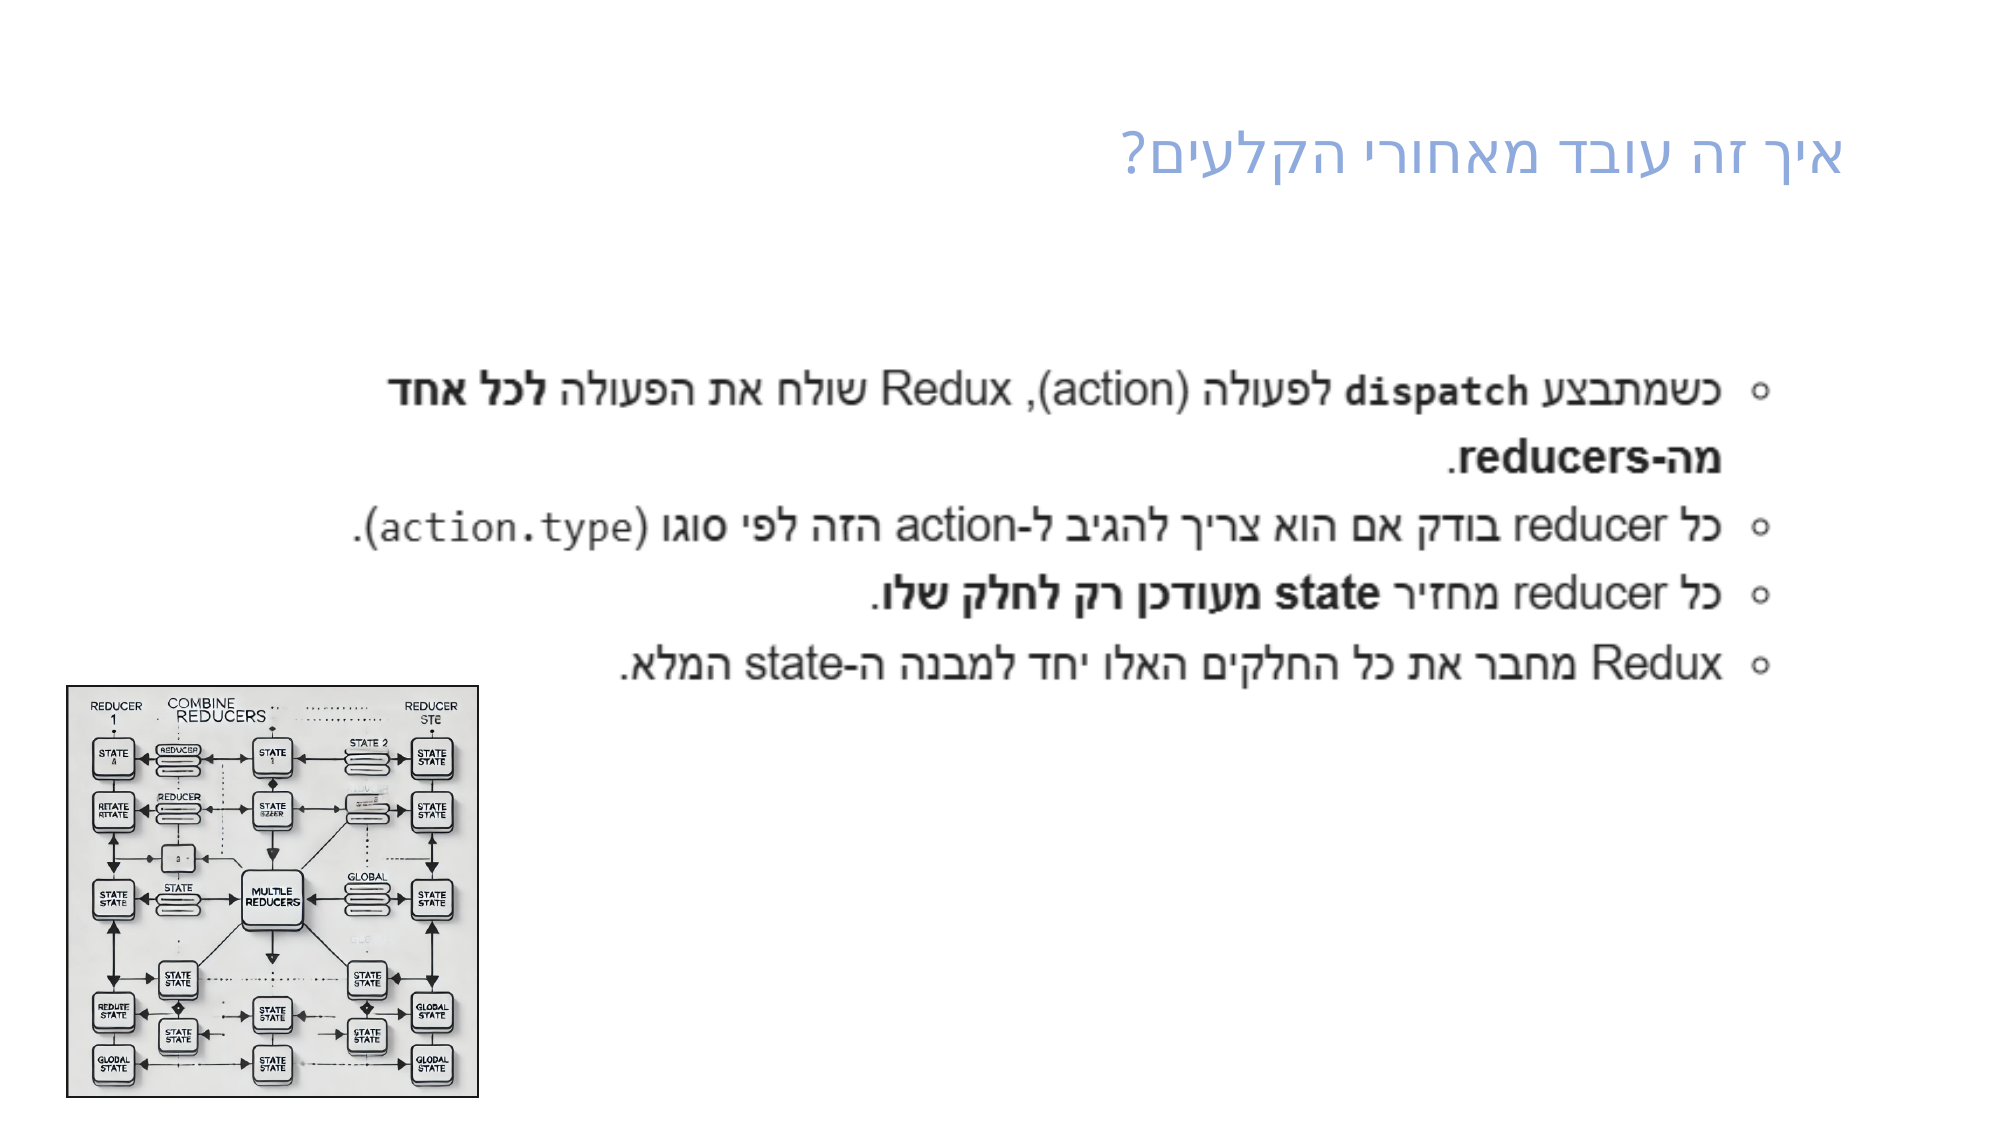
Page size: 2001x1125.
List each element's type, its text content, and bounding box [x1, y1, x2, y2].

picture [66, 340, 1808, 1098]
list איך זה עובד מאחורי הקלעים? [137, 116, 1863, 1014]
